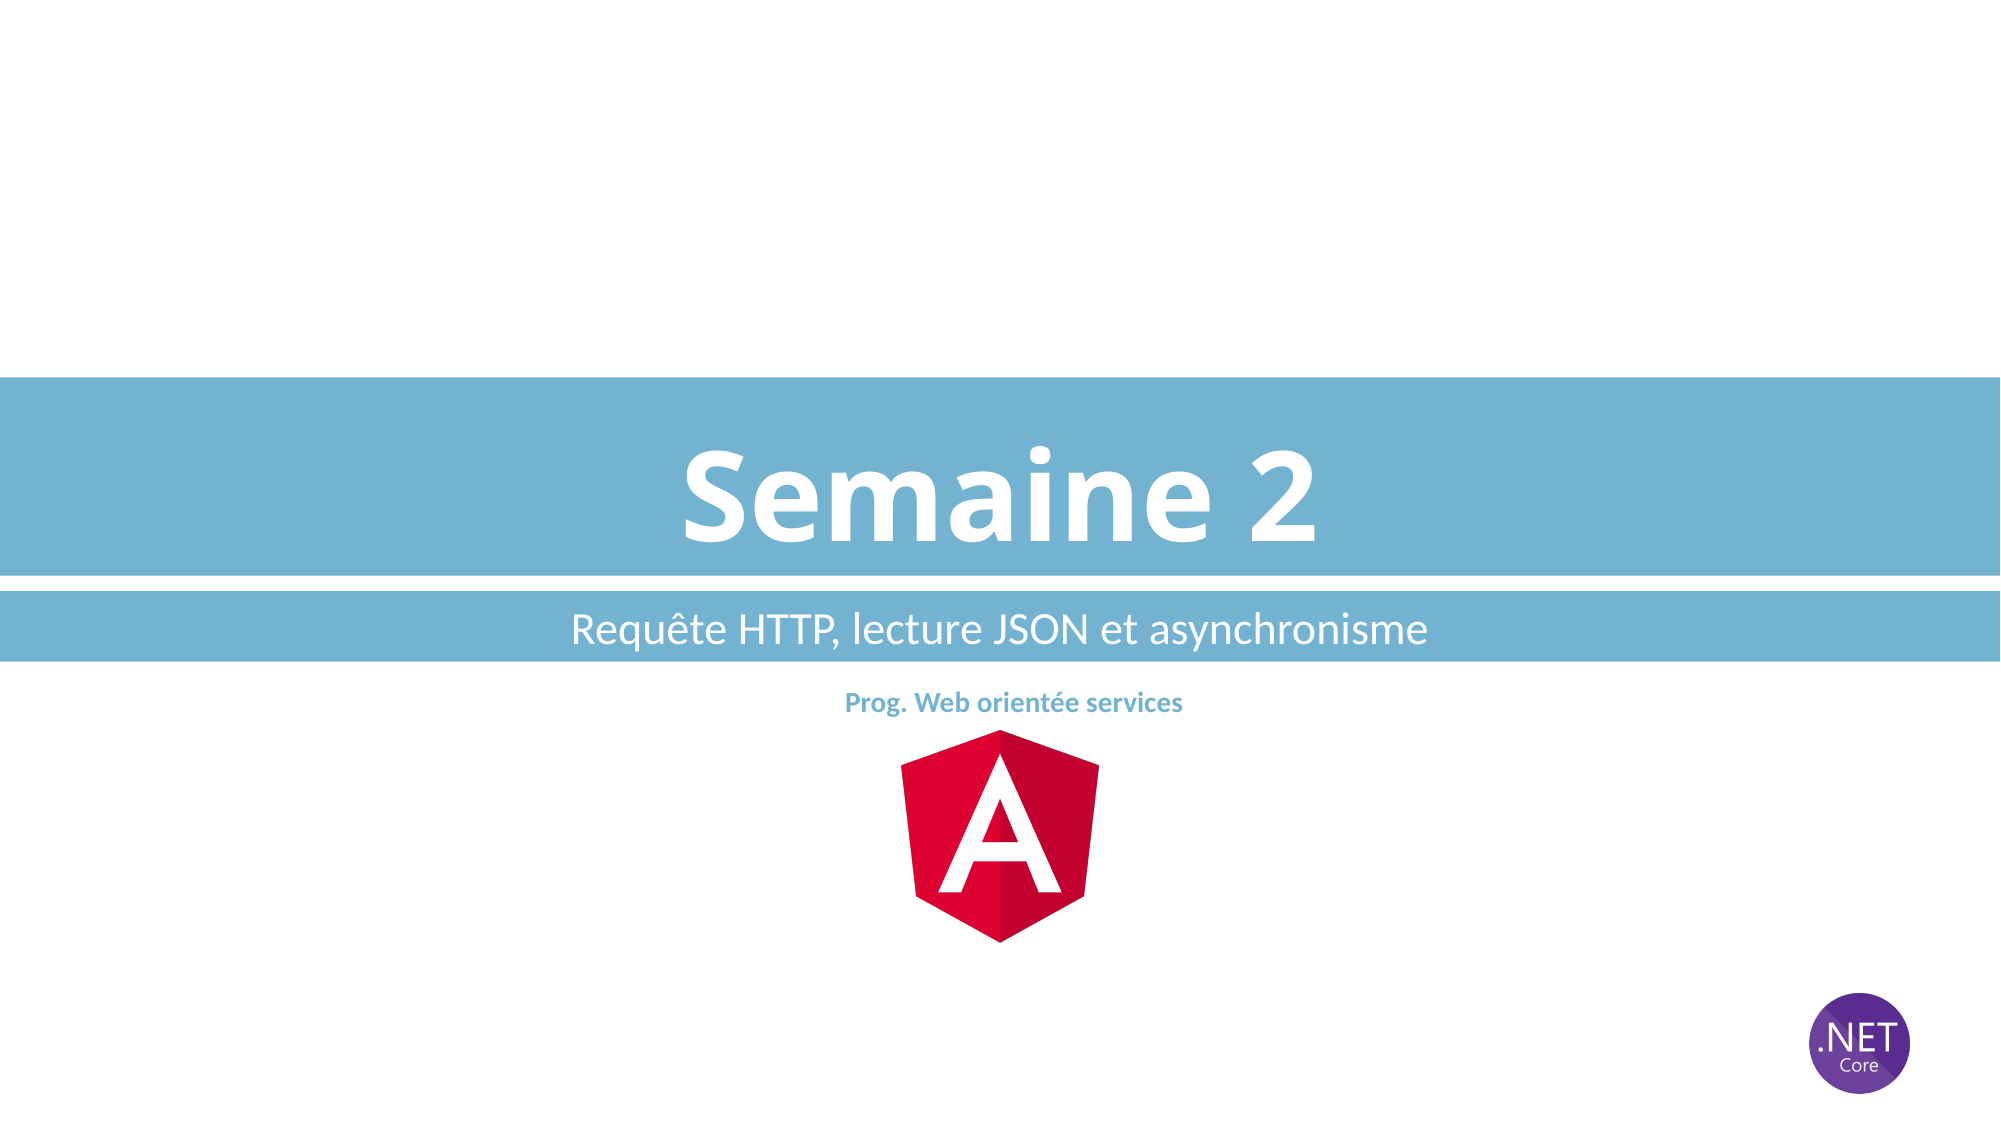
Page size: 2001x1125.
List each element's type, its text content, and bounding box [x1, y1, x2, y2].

picture [1809, 993, 1910, 1094]
picture [867, 698, 1133, 964]
title Semaine 2 [0, 377, 2000, 576]
subtitle Requête HTTP, lecture JSON et asynchronisme [0, 590, 2000, 662]
